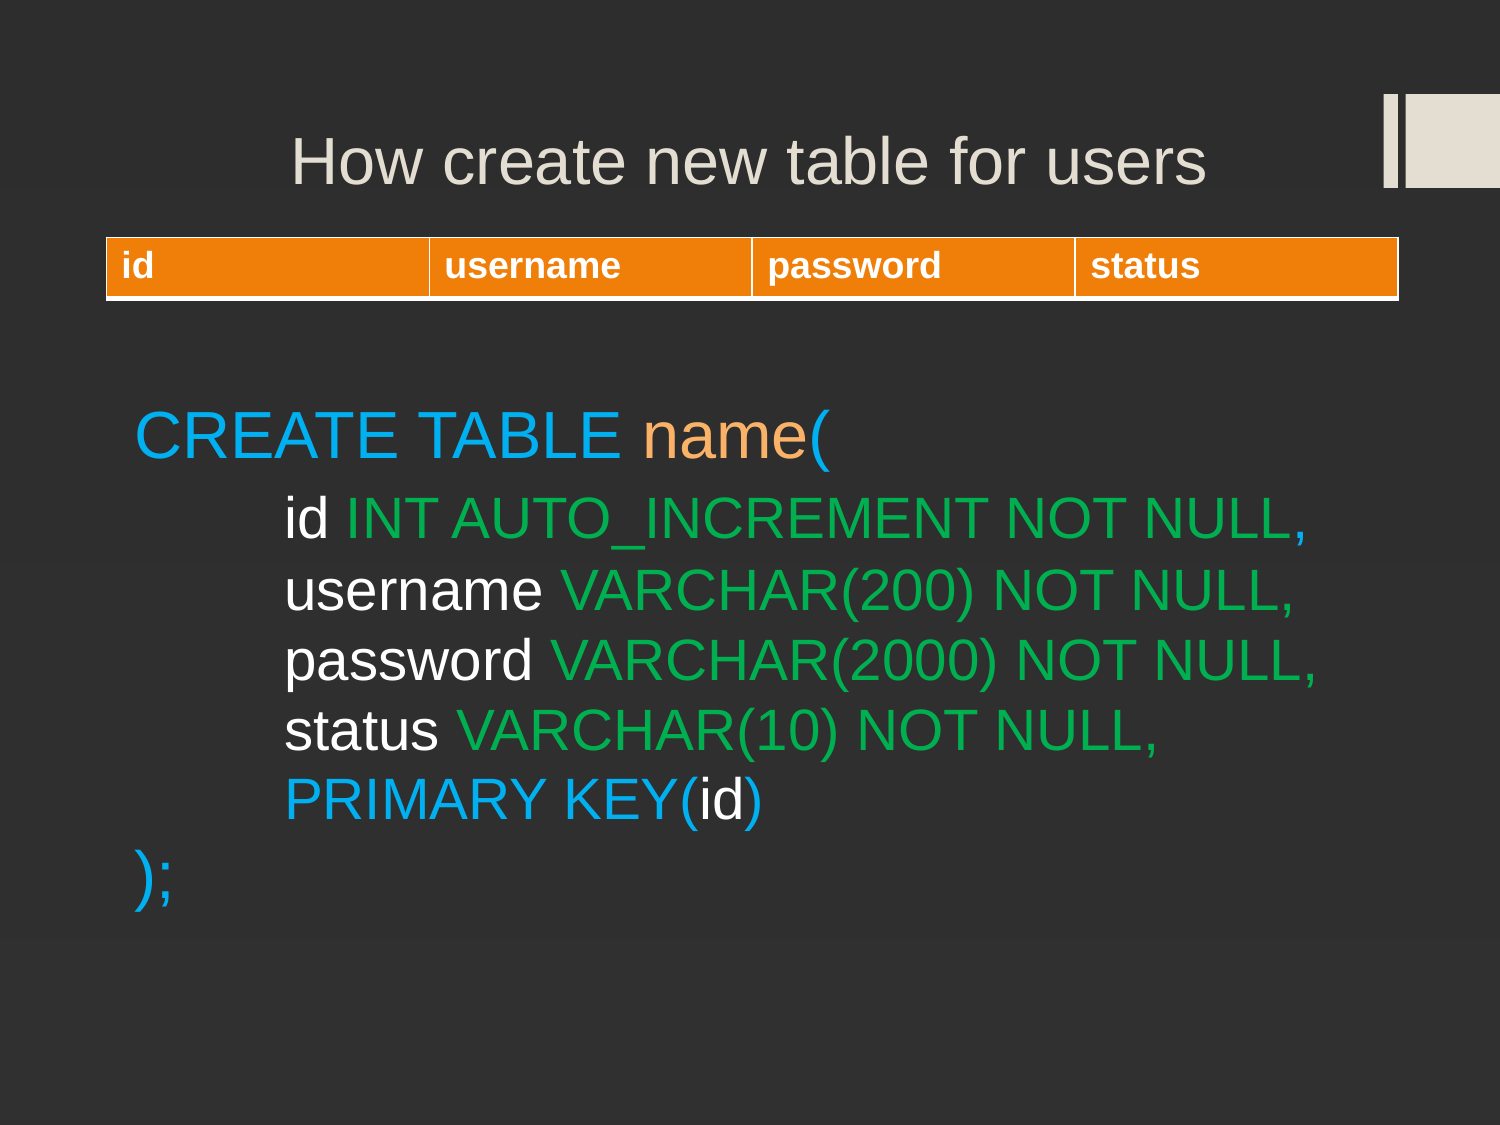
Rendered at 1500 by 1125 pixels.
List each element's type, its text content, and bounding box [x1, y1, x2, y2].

text_box CREATE TABLE name( id INT AUTO_INCREMENT NOT NULL, username VARCHAR(200) NOT NULL, password VARCHAR(2000) NOT NULL, status VARCHAR(10) NOT NULL, PRIMARY KEY(id) ); [119, 384, 1334, 920]
table_header username [430, 238, 751, 296]
table_header id [107, 238, 429, 296]
title How create new table for users [150, 87, 1350, 206]
table_header password [753, 238, 1074, 296]
table_header status [1076, 238, 1397, 296]
